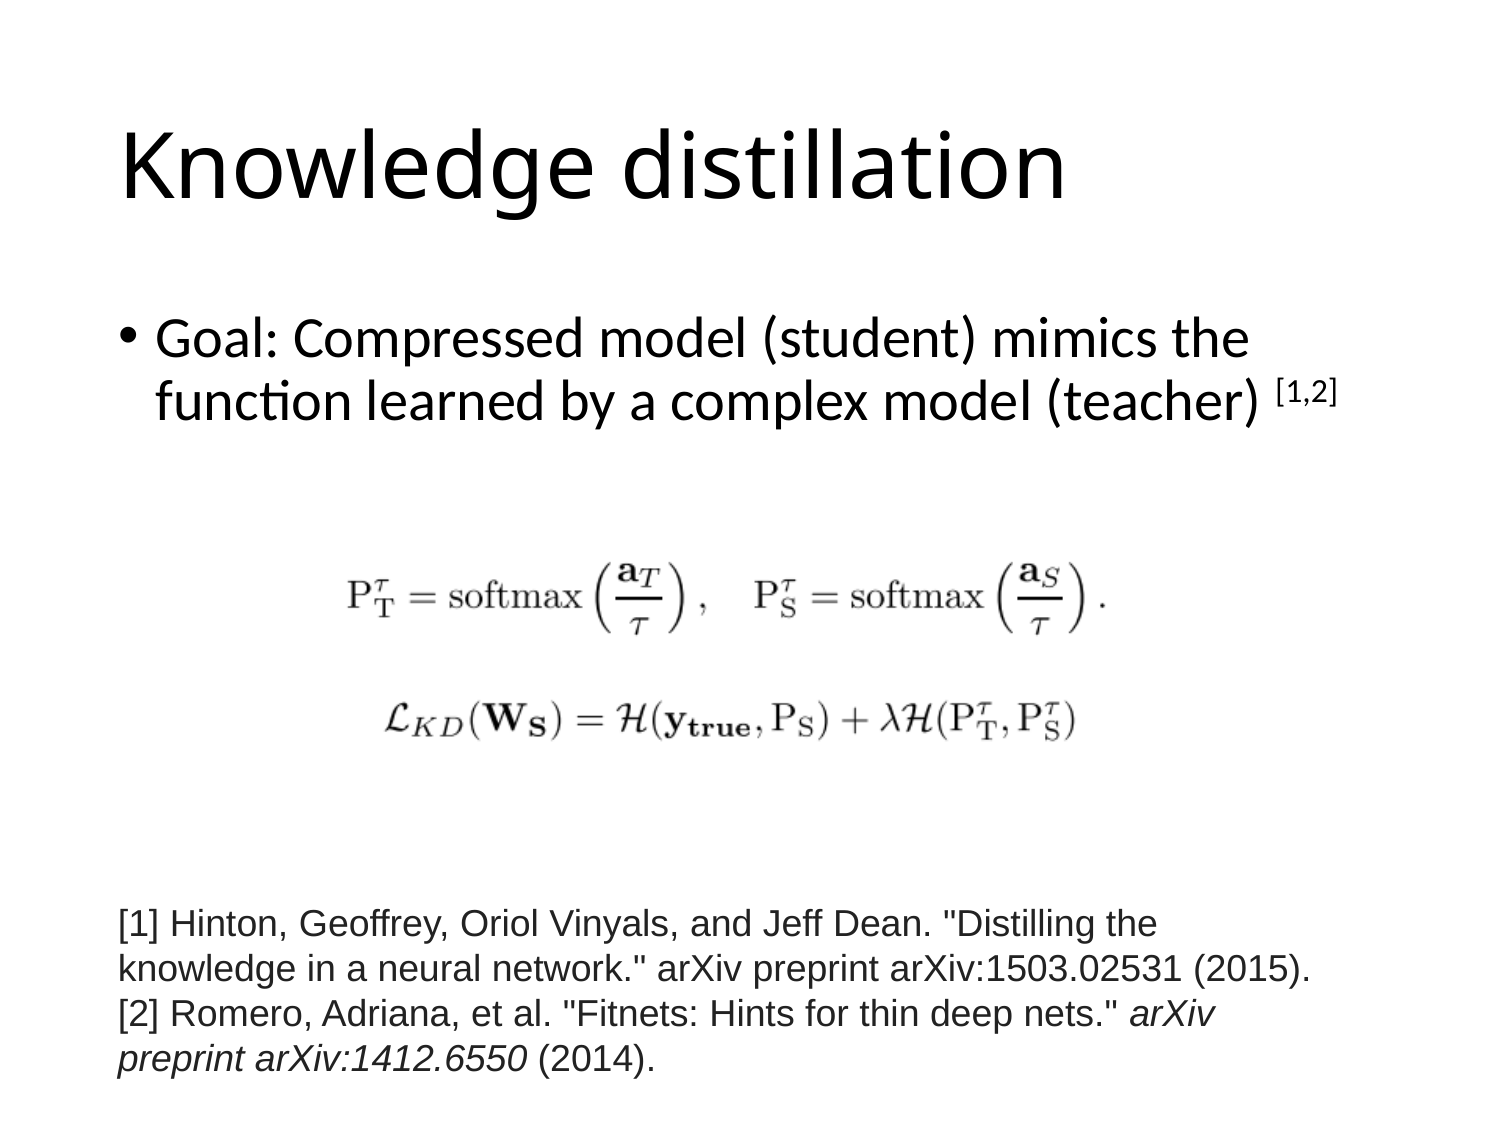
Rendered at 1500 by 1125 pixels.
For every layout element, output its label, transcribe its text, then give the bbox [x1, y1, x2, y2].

title Knowledge distillation [103, 59, 1397, 278]
text_box [1] Hinton, Geoffrey, Oriol Vinyals, and Jeff Dean. "Distilling the knowledge in a neural network." arXiv preprint arXiv:1503.02531 (2015). [2] Romero, Adriana, et al. "Fitnets: Hints for thin deep nets." arXiv preprint arXiv:1412.6550 (2014). [103, 892, 1353, 1125]
list Goal: Compressed model (student) mimics the function learned by a complex model (teacher) [1,2] [103, 299, 1397, 1014]
picture [376, 686, 1080, 759]
picture [331, 545, 1124, 646]
